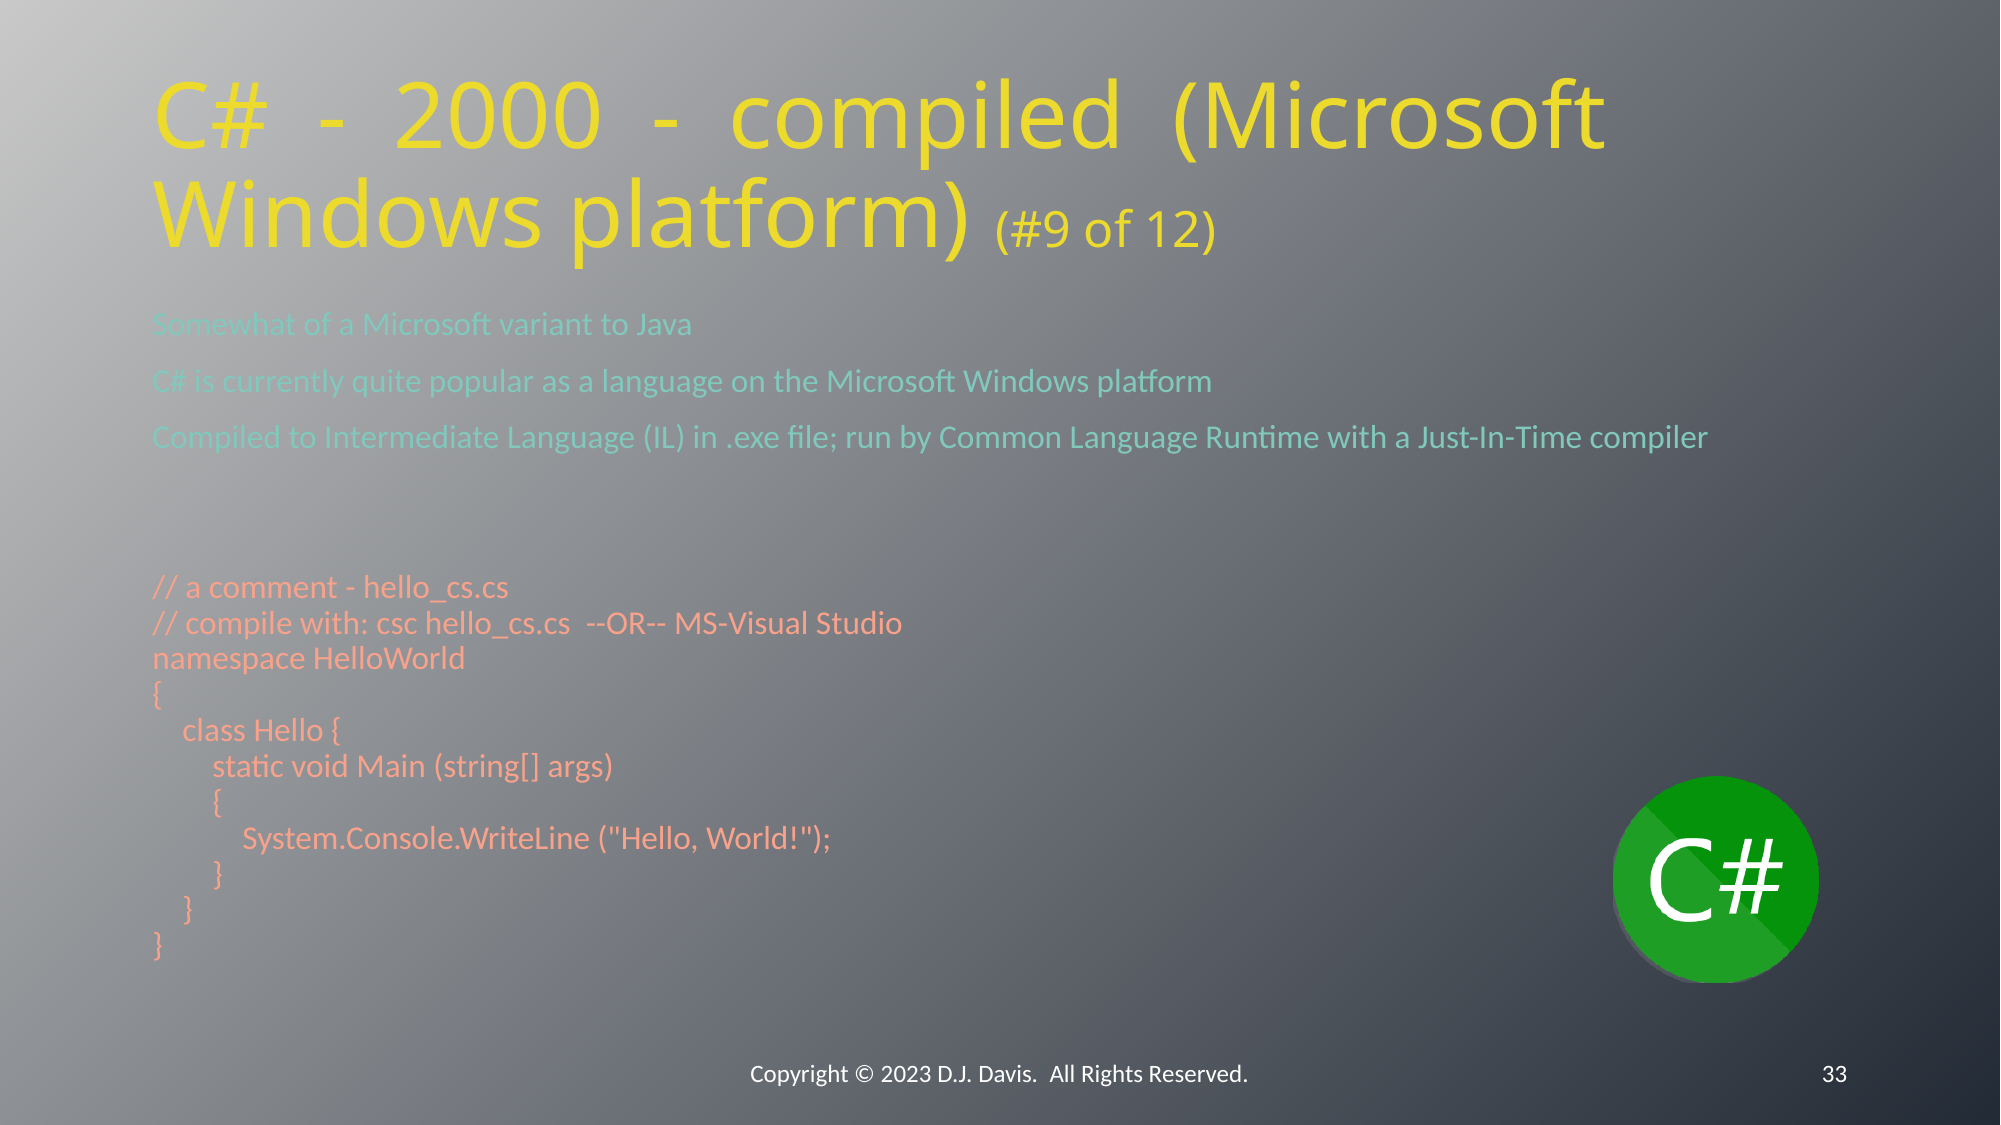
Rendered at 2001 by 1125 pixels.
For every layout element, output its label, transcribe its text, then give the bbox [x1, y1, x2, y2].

title C# - 2000 - compiled (Microsoft Windows platform) (#9 of 12) [137, 59, 1863, 278]
footer Copyright © 2023 D.J. Davis. All Rights Reserved. [662, 1042, 1338, 1103]
list Somewhat of a Microsoft variant to Java C# is currently quite popular as a language on the Microsoft Windows platform Compiled to Intermediate Language (IL) in .exe file; run by Common Language Runtime with a Just-In-Time compiler // a comment - hello_cs.cs // compile with: csc hello_cs.cs --OR-- MS-Visual Studio namespace HelloWorld { class Hello { static void Main (string[] args) { System.Console.WriteLine ("Hello, World!"); } } } [137, 299, 1863, 1014]
slide_number 33 [1412, 1042, 1863, 1103]
picture [1613, 776, 1819, 983]
